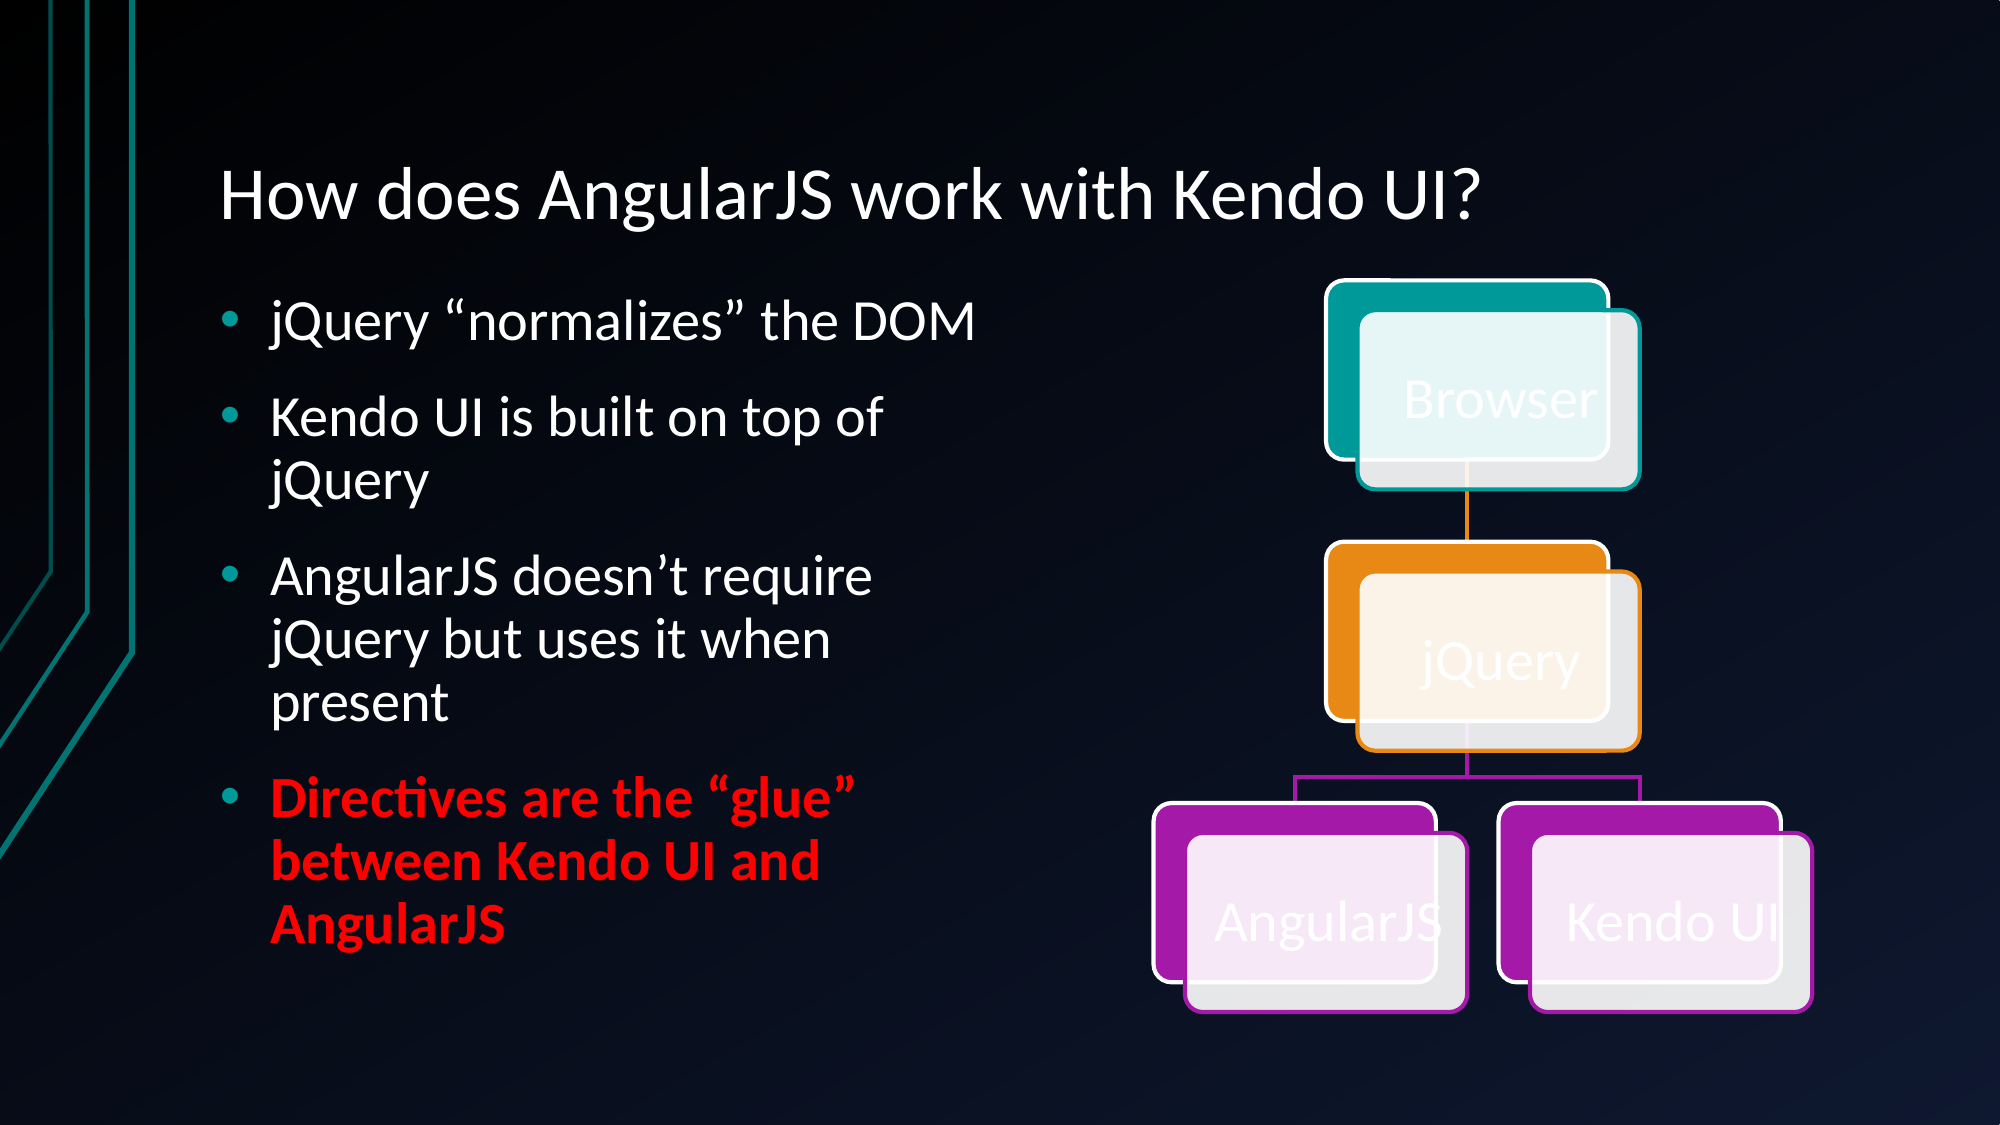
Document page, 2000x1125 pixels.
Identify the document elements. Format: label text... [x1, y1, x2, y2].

title How does AngularJS work with Kendo UI? [199, 45, 1900, 246]
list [1066, 279, 1900, 1013]
list jQuery “normalizes” the DOM Kendo UI is built on top of jQuery AngularJS doesn’t require jQuery but uses it when present Directives are the “glue” between Kendo UI and AngularJS [199, 279, 1033, 1013]
